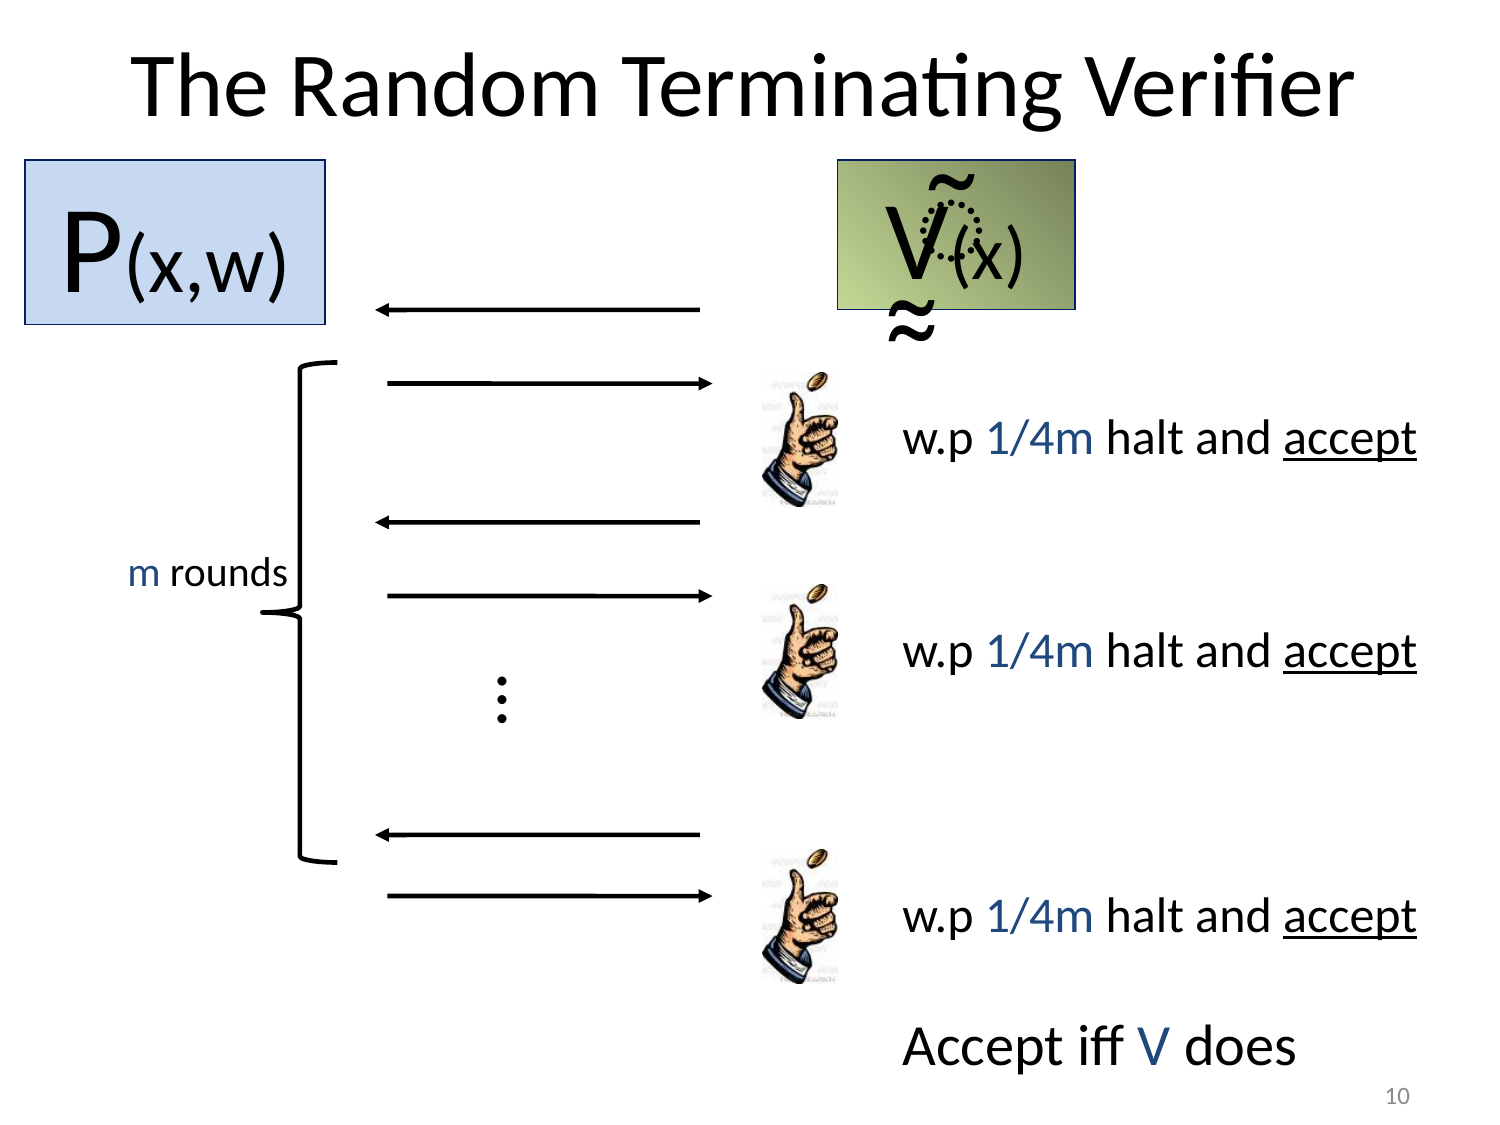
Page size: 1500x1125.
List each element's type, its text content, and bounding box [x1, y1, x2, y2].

text_box [375, 516, 700, 529]
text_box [762, 849, 1463, 984]
title The Random Terminating Verifier [104, 16, 1425, 143]
text_box P(x,w) [24, 159, 325, 325]
text_box [387, 377, 713, 390]
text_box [762, 584, 1463, 719]
text_box [387, 589, 713, 603]
text_box [375, 303, 700, 317]
text_box Accept iff V does [887, 999, 1463, 1085]
text_box [375, 828, 700, 842]
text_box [762, 372, 1463, 507]
text_box … [476, 659, 582, 760]
text_box [387, 889, 713, 903]
slide_number 10 [1074, 1085, 1425, 1125]
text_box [112, 362, 338, 863]
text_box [837, 134, 1076, 312]
